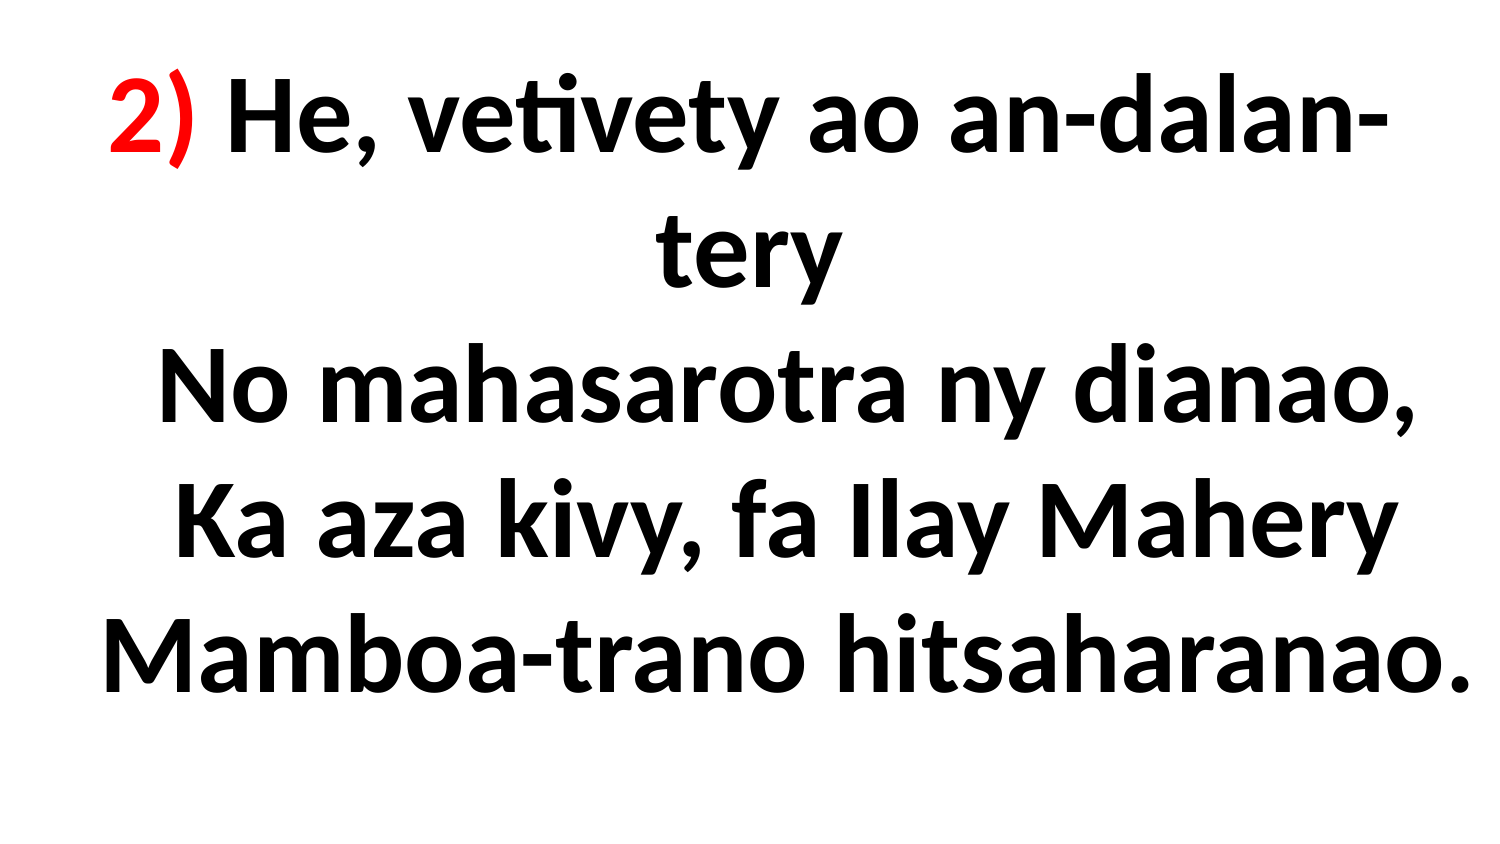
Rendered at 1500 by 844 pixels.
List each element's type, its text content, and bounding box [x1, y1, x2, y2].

title 2) He, vetivety ao an-dalan-tery No mahasarotra ny dianao, Ka aza kivy, fa Ilay Mahery Mamboa-trano hitsaharanao. [0, 291, 1500, 464]
